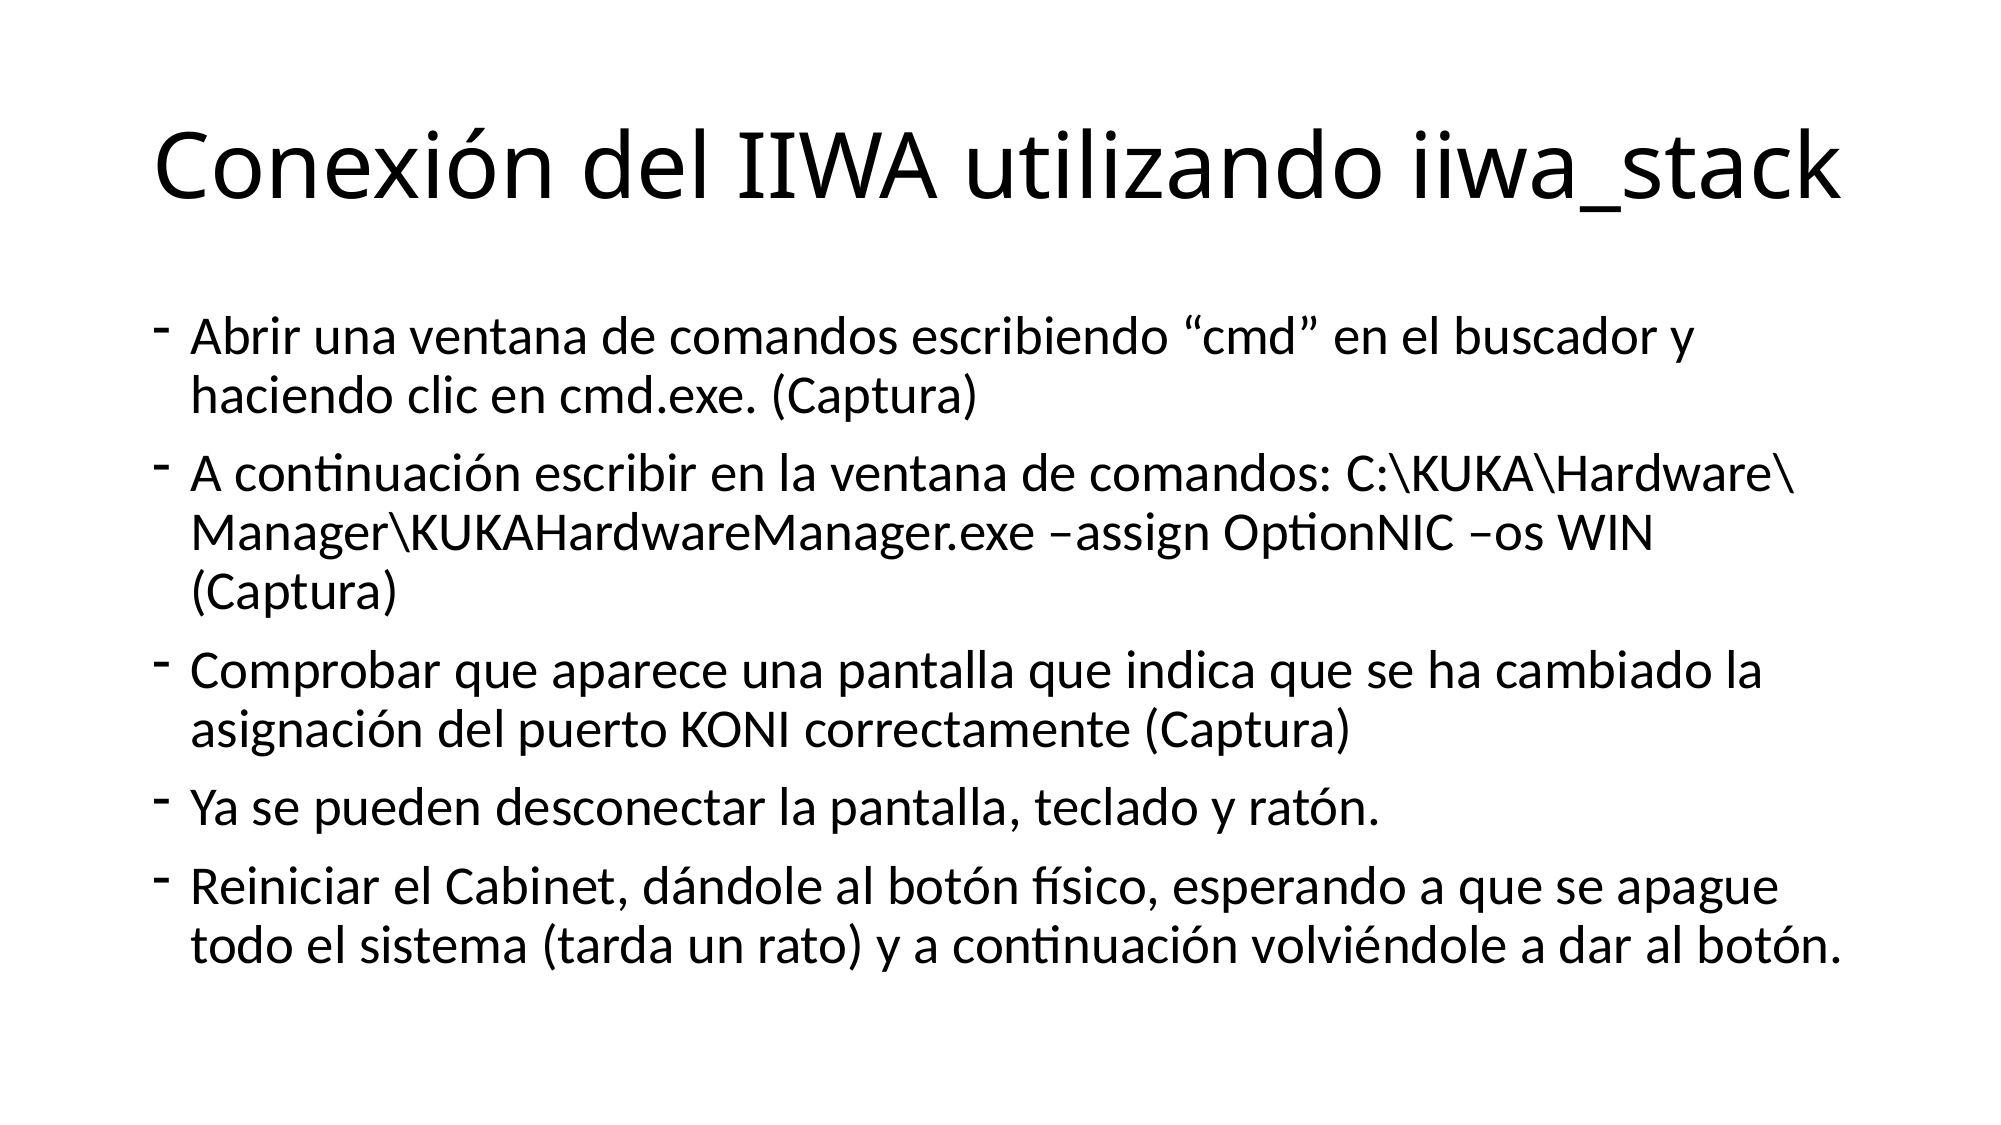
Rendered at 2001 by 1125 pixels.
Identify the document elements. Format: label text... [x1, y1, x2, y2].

list Abrir una ventana de comandos escribiendo “cmd” en el buscador y haciendo clic en cmd.exe. (Captura) A continuación escribir en la ventana de comandos: C:\KUKA\Hardware\Manager\KUKAHardwareManager.exe –assign OptionNIC –os WIN (Captura) Comprobar que aparece una pantalla que indica que se ha cambiado la asignación del puerto KONI correctamente (Captura) Ya se pueden desconectar la pantalla, teclado y ratón. Reiniciar el Cabinet, dándole al botón físico, esperando a que se apague todo el sistema (tarda un rato) y a continuación volviéndole a dar al botón. [137, 299, 1863, 1014]
title Conexión del IIWA utilizando iiwa_stack [137, 59, 1863, 278]
